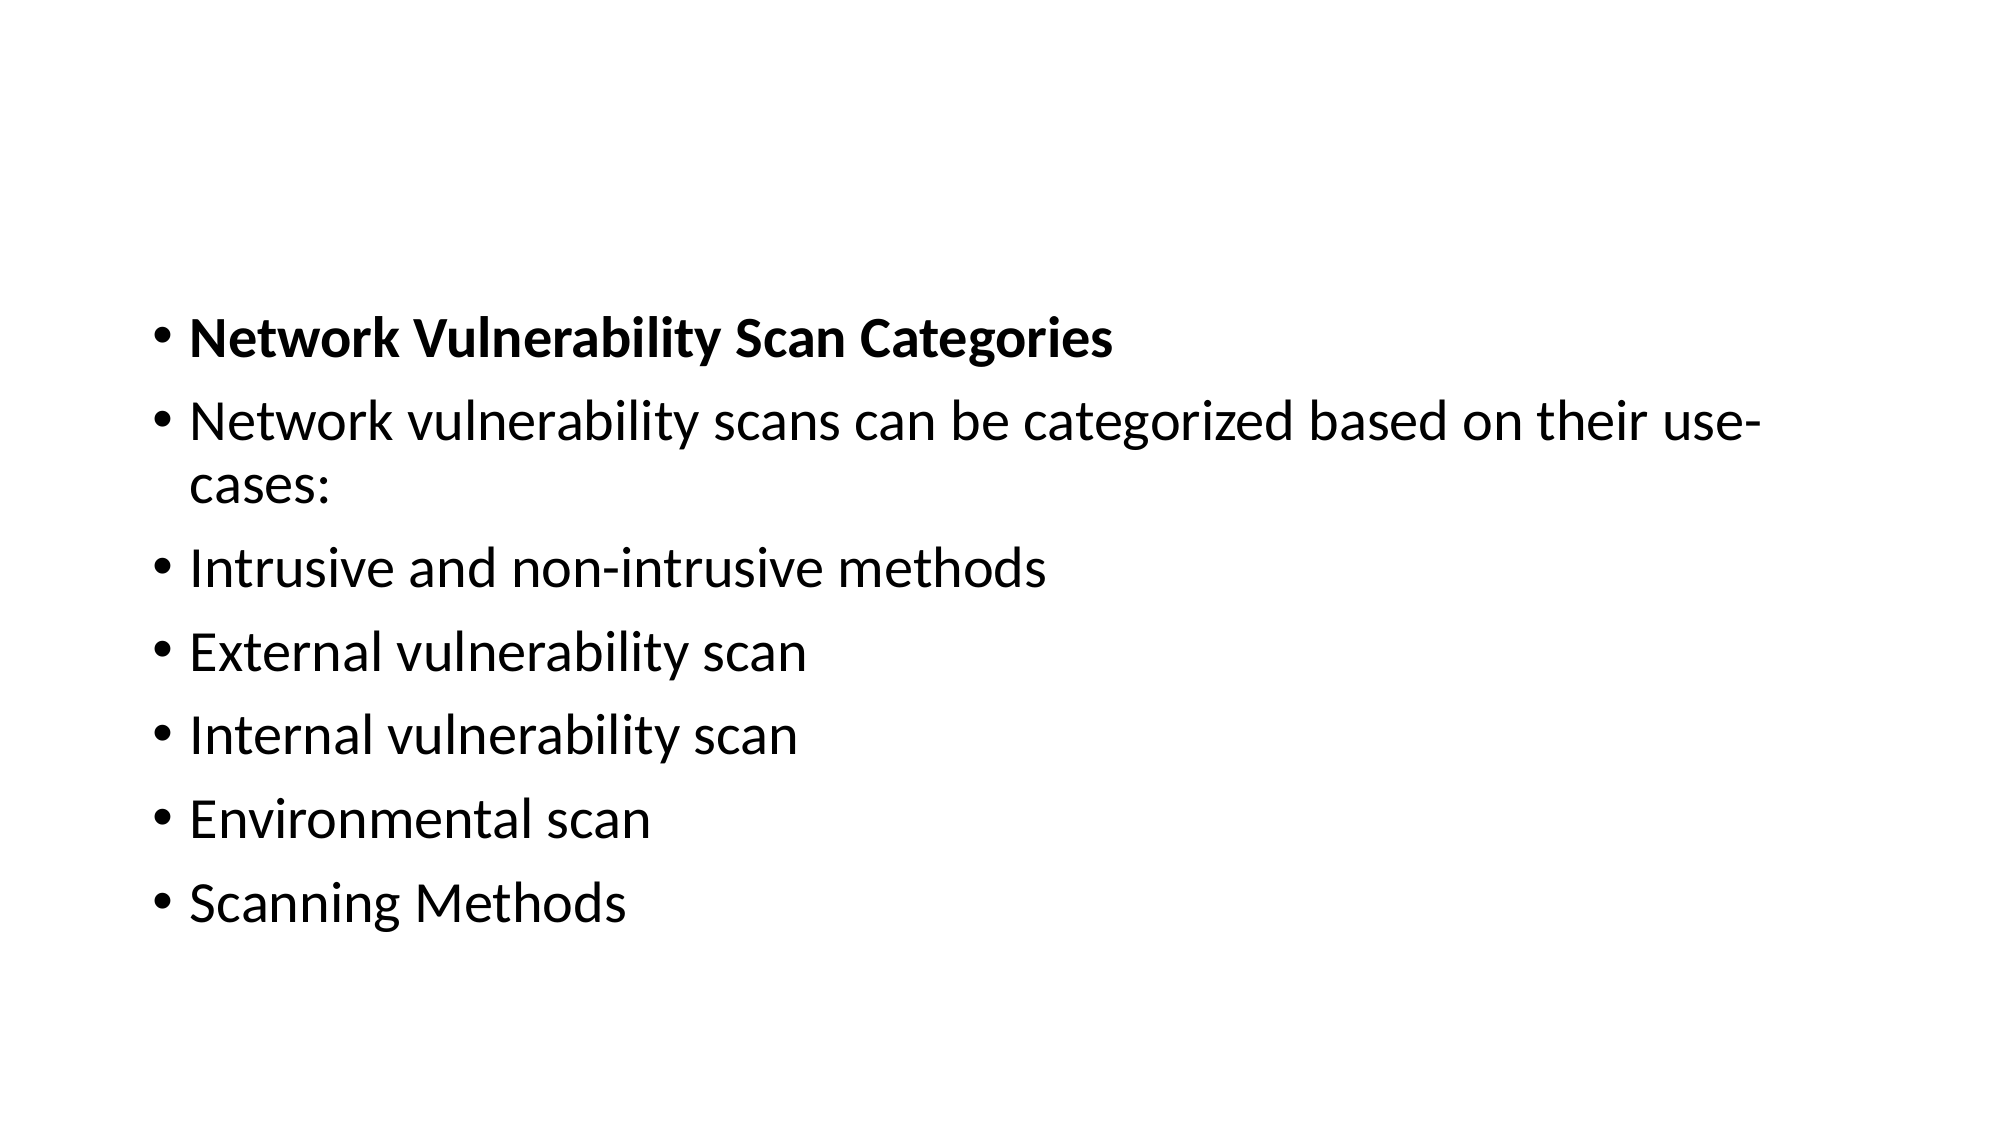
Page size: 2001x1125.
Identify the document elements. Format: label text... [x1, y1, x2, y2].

list Network Vulnerability Scan Categories Network vulnerability scans can be categorized based on their use-cases: Intrusive and non-intrusive methods External vulnerability scan Internal vulnerability scan Environmental scan Scanning Methods [137, 299, 1863, 1014]
